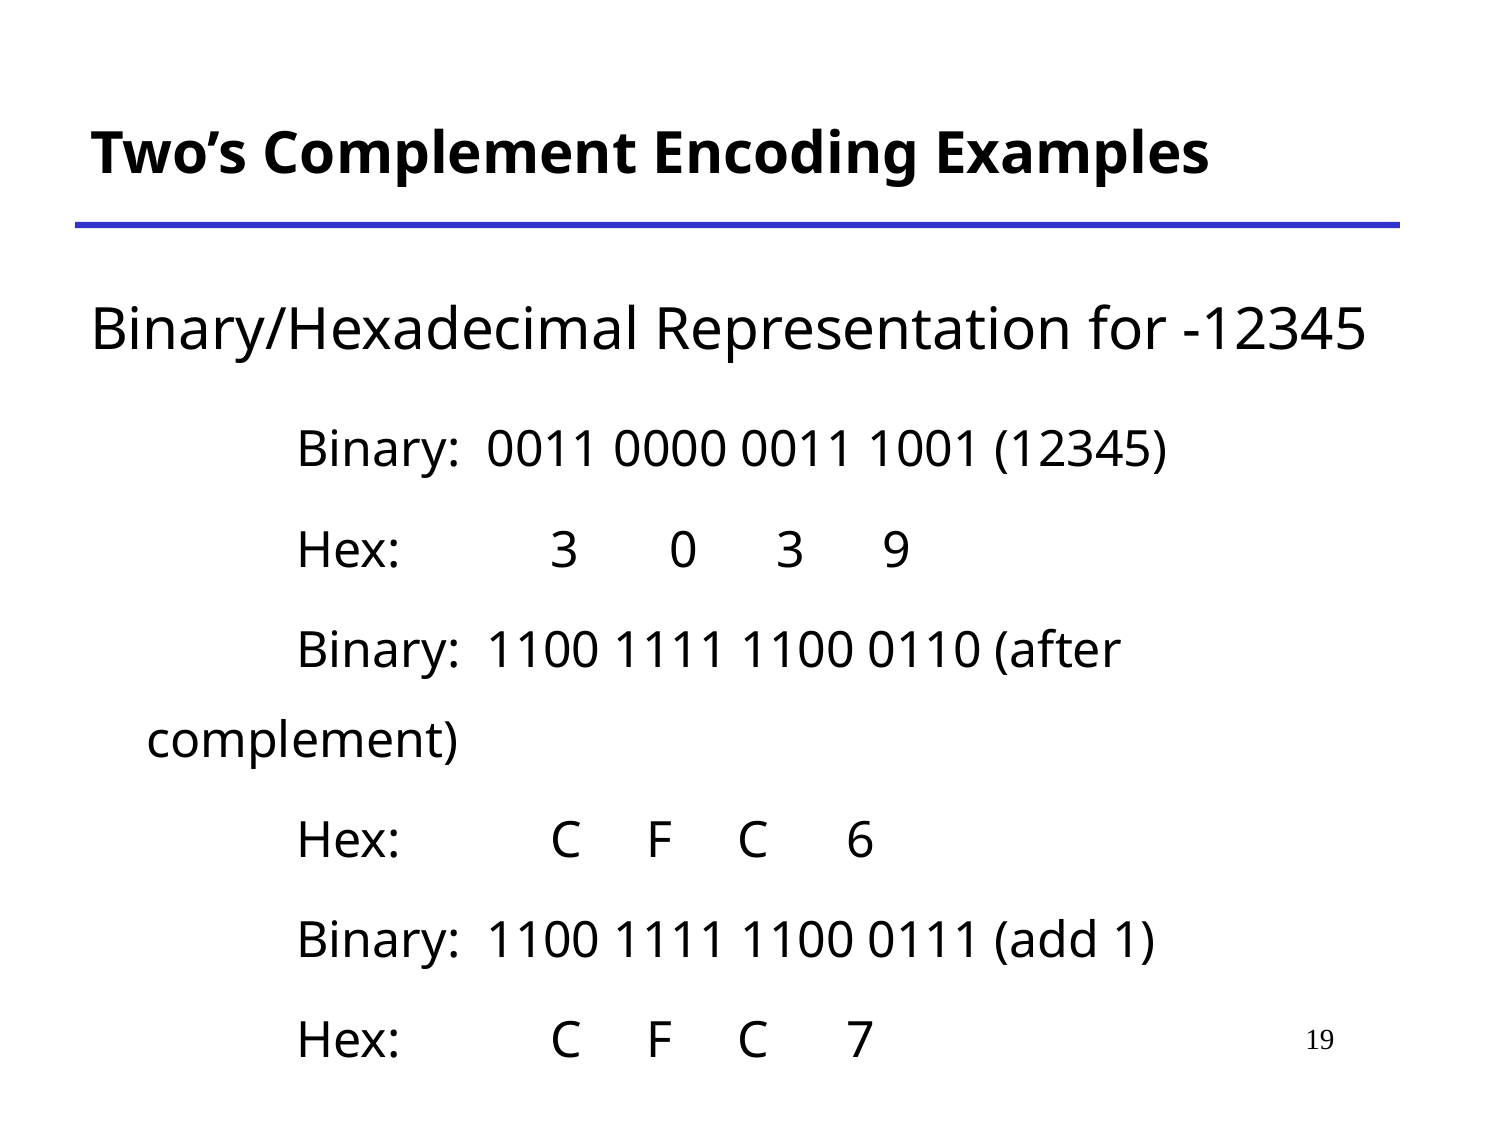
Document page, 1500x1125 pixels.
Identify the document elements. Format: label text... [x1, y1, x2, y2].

slide_number 19 [1137, 1012, 1351, 1088]
list Binary/Hexadecimal Representation for -12345 Binary: 0011 0000 0011 1001 (12345) Hex: 3 0 3 9 Binary: 1100 1111 1100 0110 (after complement) Hex: C F C 6 Binary: 1100 1111 1100 0111 (add 1) Hex: C F C 7 [75, 262, 1450, 988]
title Two’s Complement Encoding Examples [75, 75, 1400, 225]
